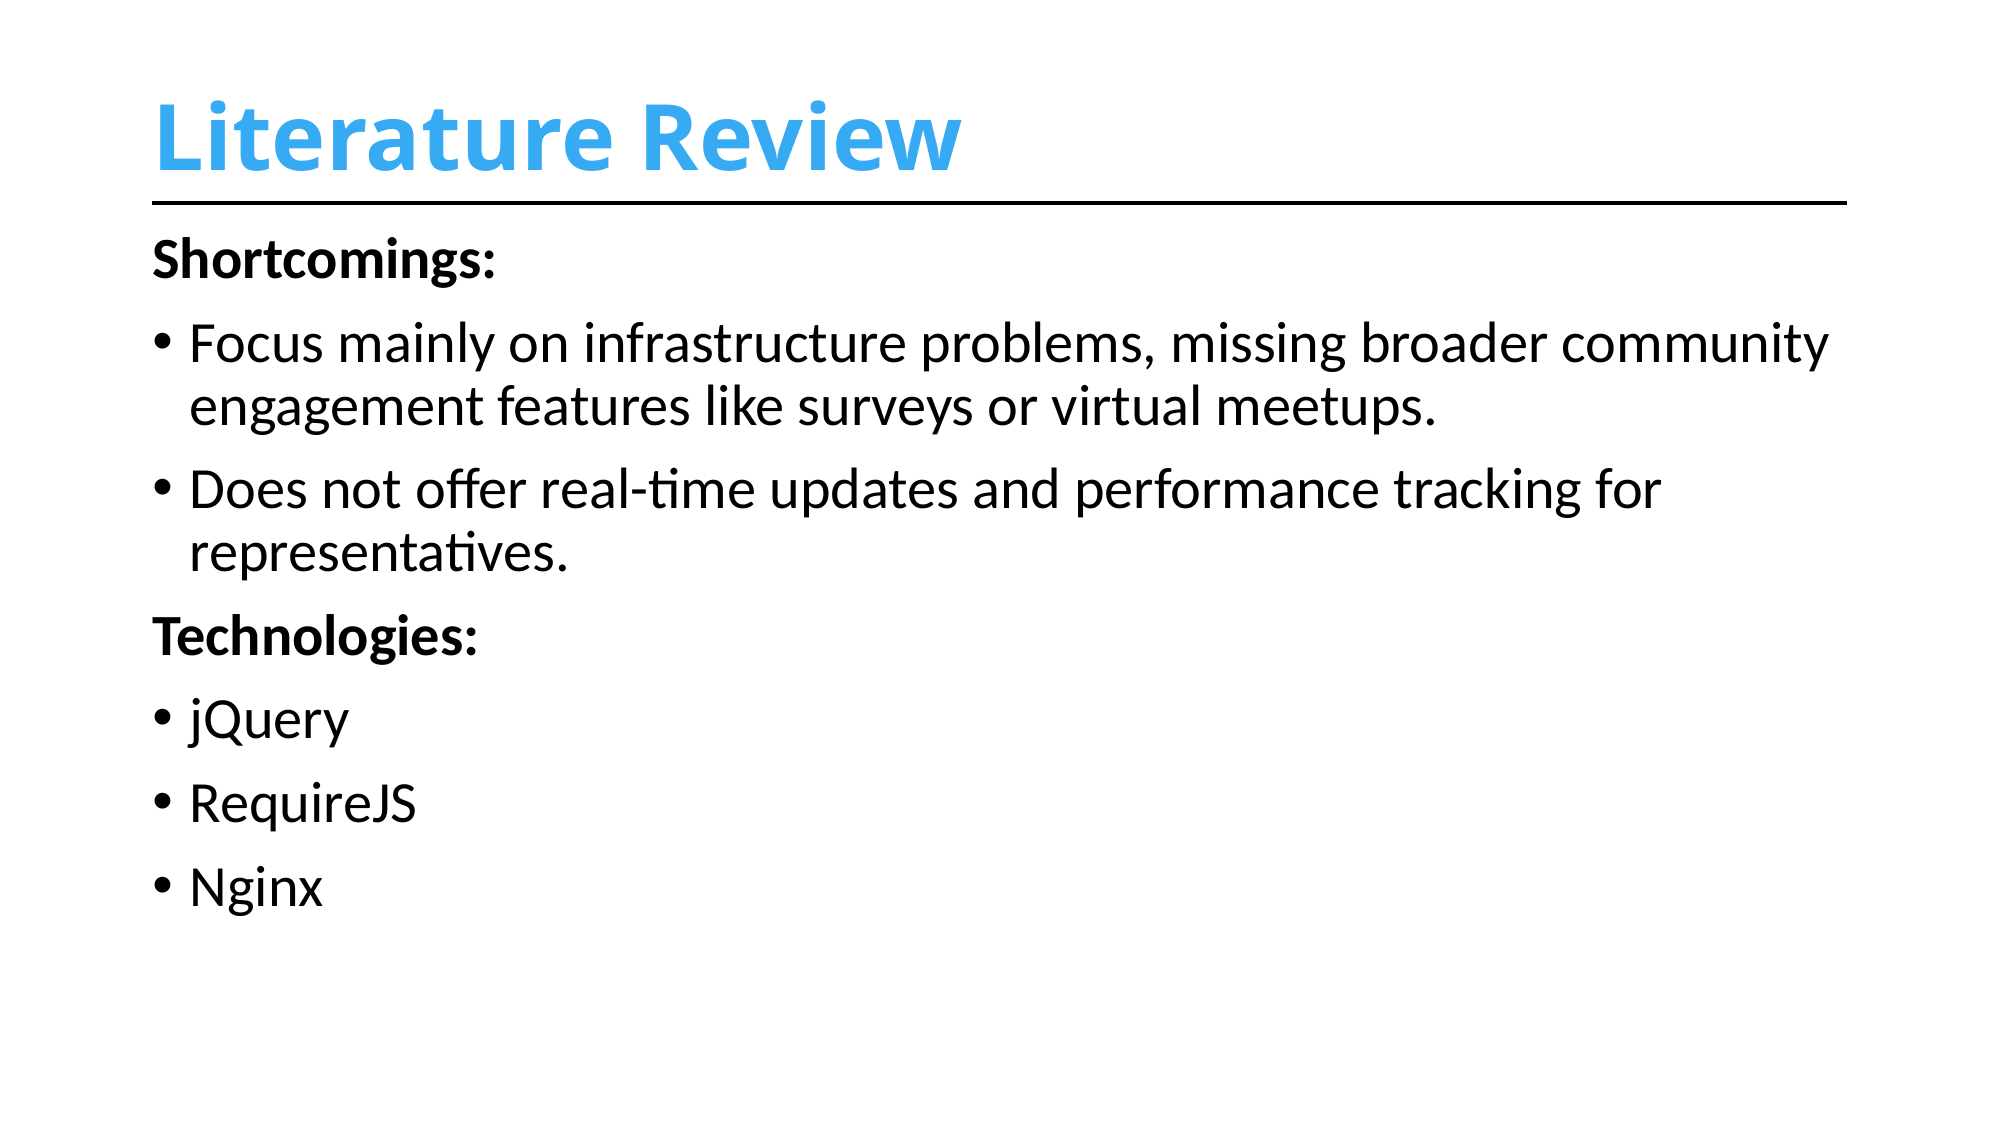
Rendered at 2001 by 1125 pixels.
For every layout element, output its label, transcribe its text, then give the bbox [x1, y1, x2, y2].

title Literature Review [137, 59, 1863, 220]
list Shortcomings: Focus mainly on infrastructure problems, missing broader community engagement features like surveys or virtual meetups. Does not offer real-time updates and performance tracking for representatives. Technologies: jQuery RequireJS Nginx [137, 220, 1863, 1125]
